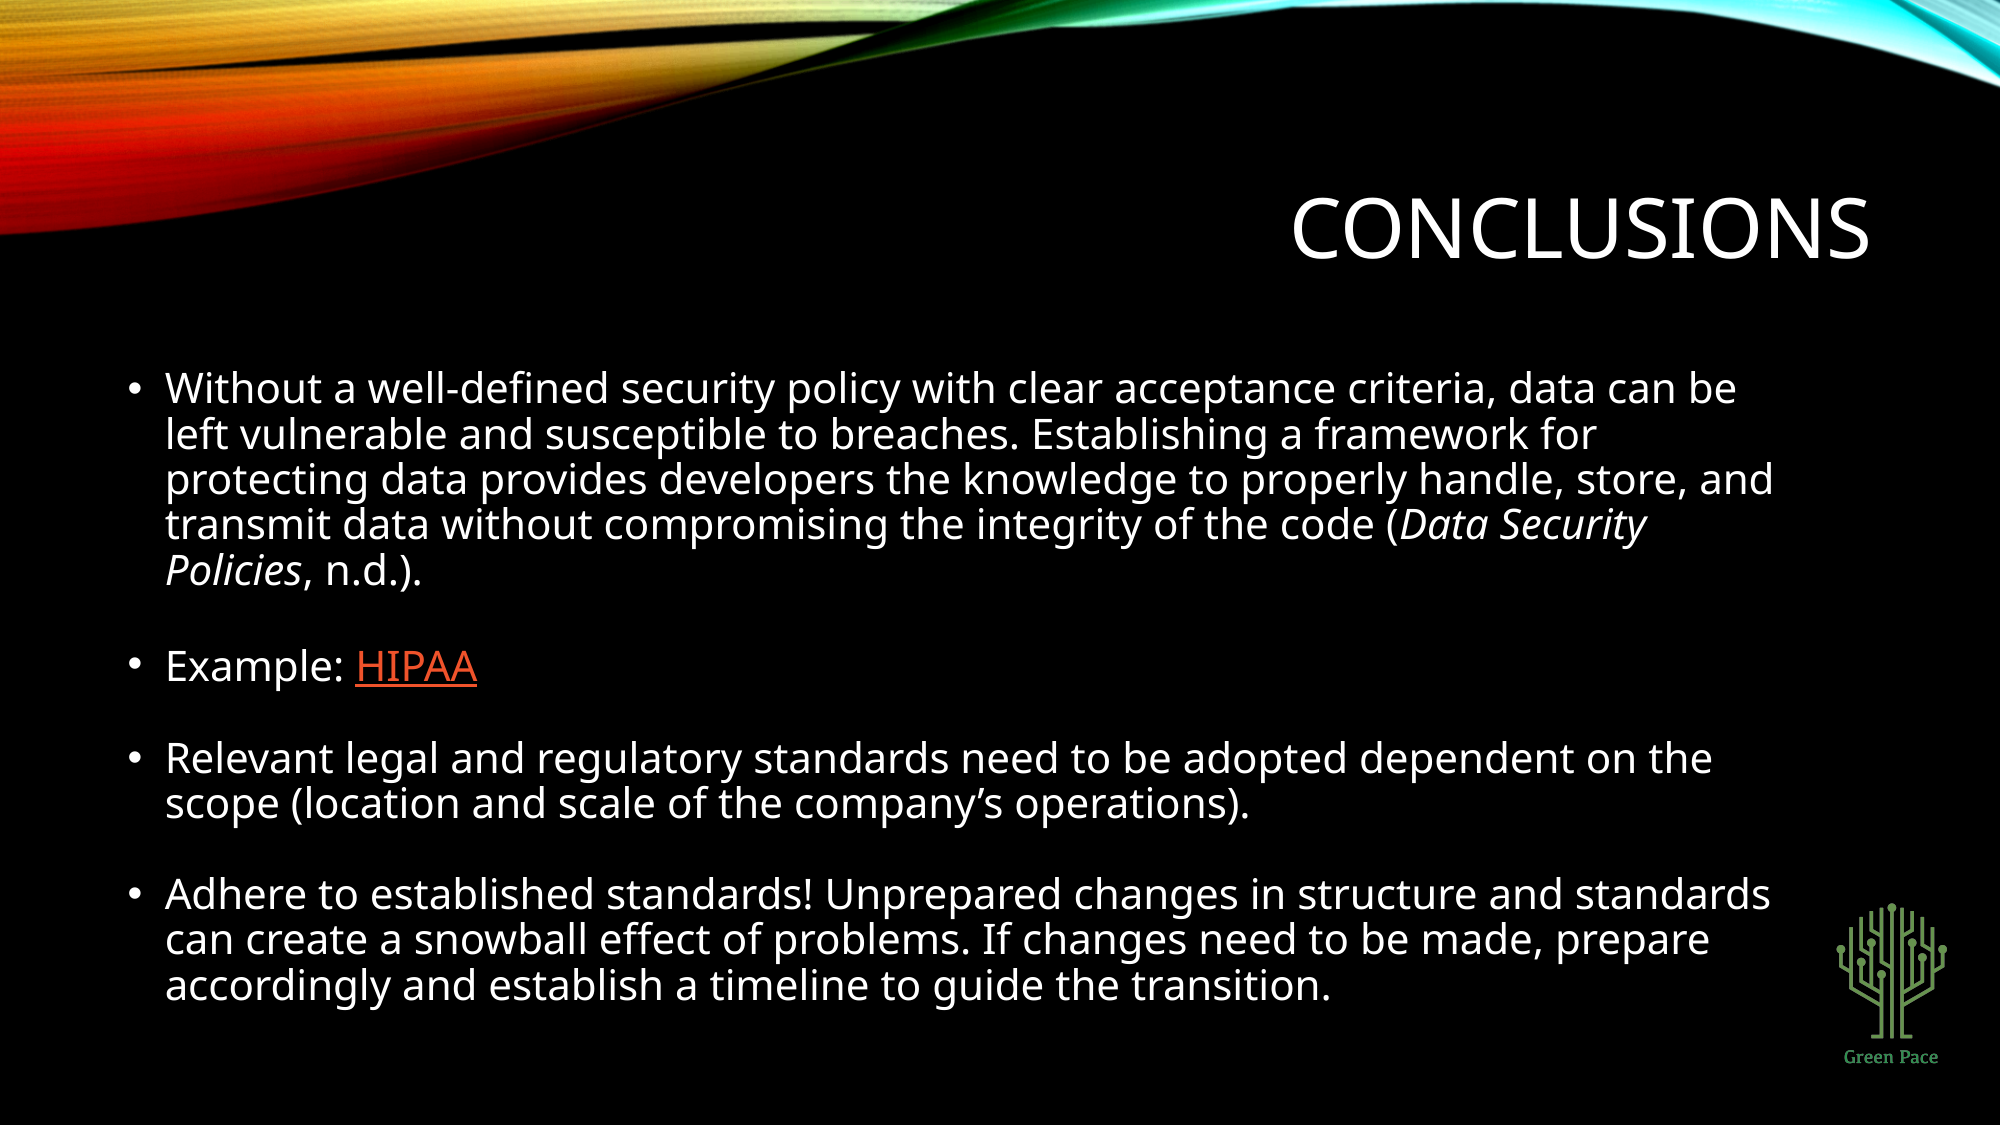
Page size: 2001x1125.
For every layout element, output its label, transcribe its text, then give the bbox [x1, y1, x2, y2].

title CONCLUSIONS [474, 125, 1888, 338]
list Without a well-defined security policy with clear acceptance criteria, data can be left vulnerable and susceptible to breaches. Establishing a framework for protecting data provides developers the knowledge to properly handle, store, and transmit data without compromising the integrity of the code (Data Security Policies, n.d.). Example: HIPAA Relevant legal and regulatory standards need to be adopted dependent on the scope (location and scale of the company’s operations). Adhere to established standards! Unprepared changes in structure and standards can create a snowball effect of problems. If changes need to be made, prepare accordingly and establish a timeline to guide the transition. [112, 360, 1819, 1021]
picture [0, 0, 2000, 237]
picture [1817, 892, 1964, 1082]
